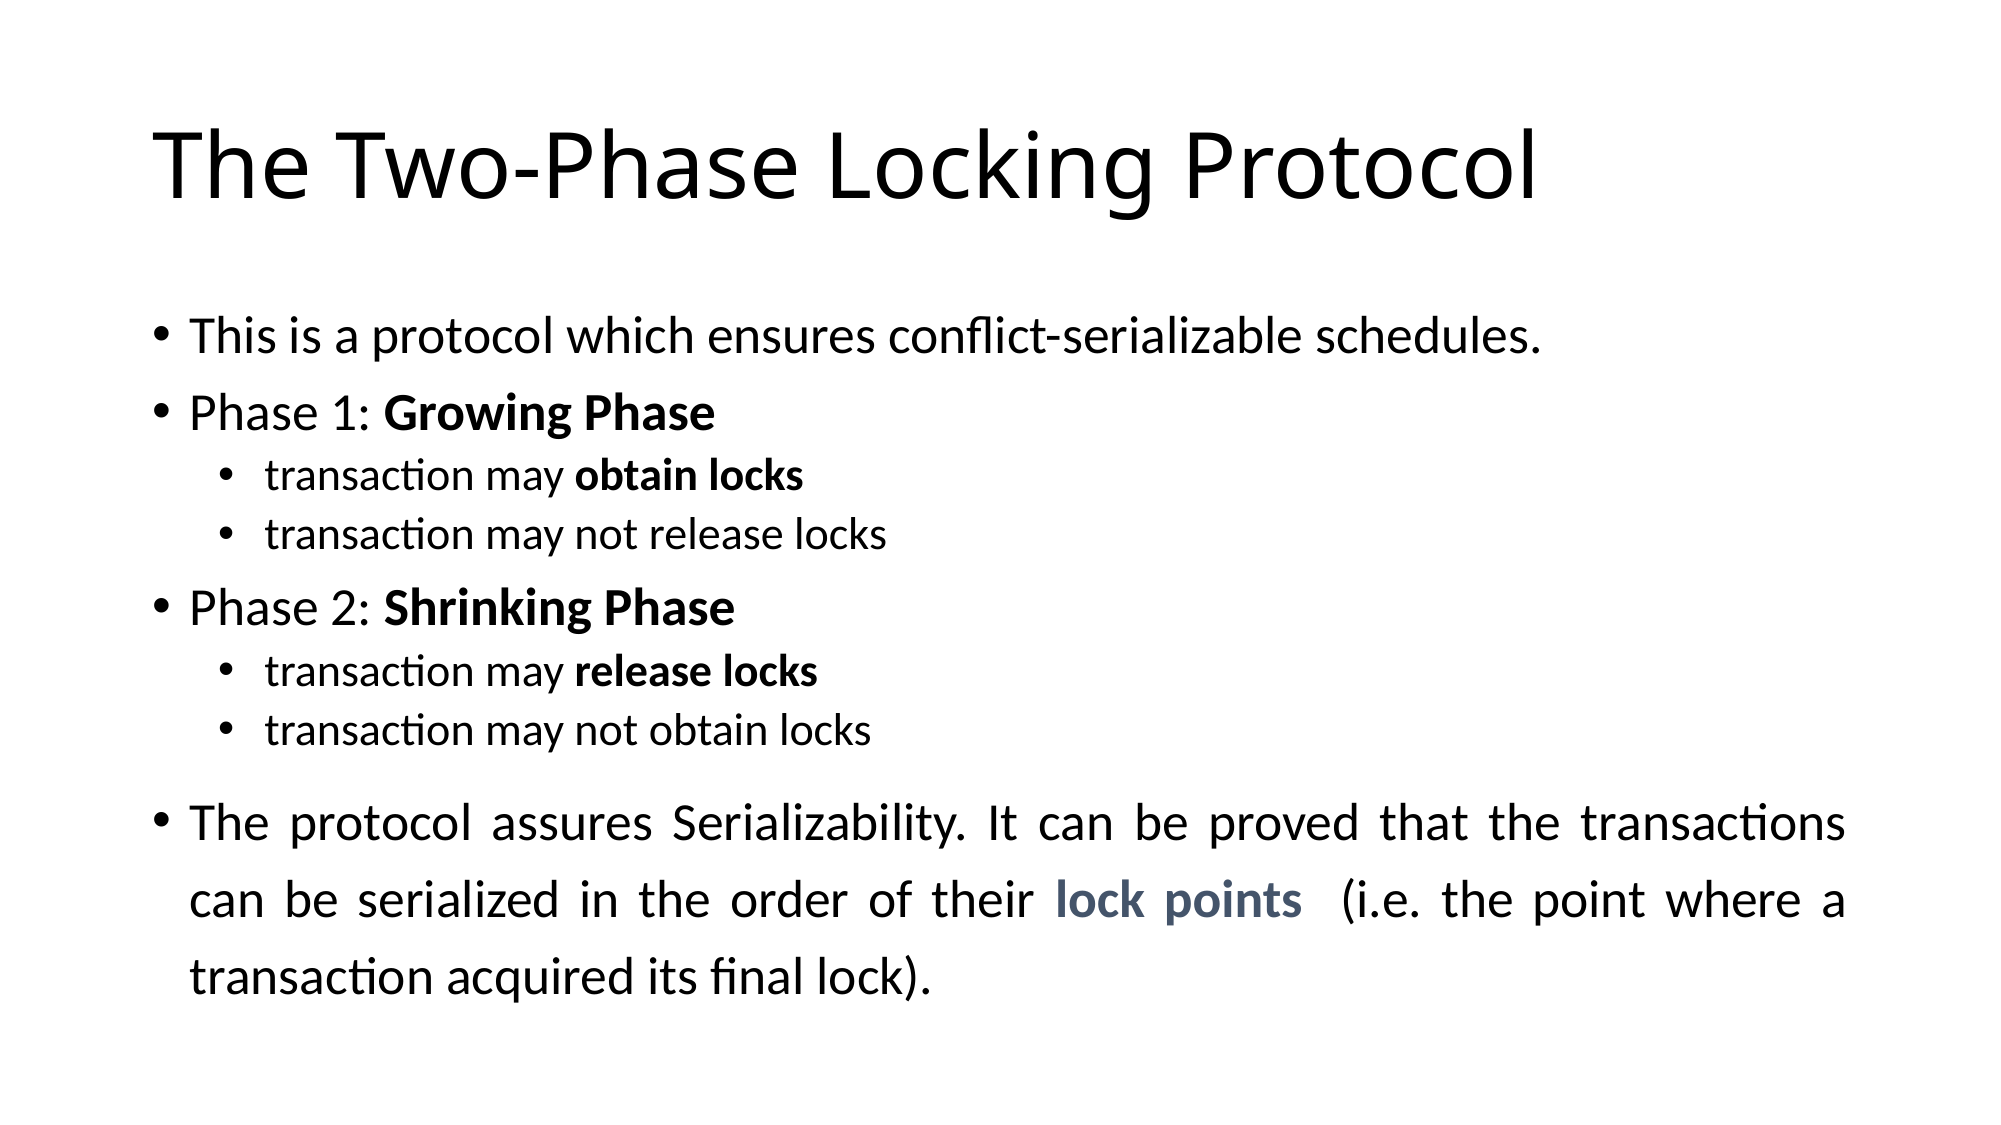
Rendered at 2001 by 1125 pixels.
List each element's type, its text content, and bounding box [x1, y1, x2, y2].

title The Two-Phase Locking Protocol [137, 59, 1863, 278]
list This is a protocol which ensures conflict-serializable schedules. Phase 1: Growing Phase transaction may obtain locks transaction may not release locks Phase 2: Shrinking Phase transaction may release locks transaction may not obtain locks The protocol assures Serializability. It can be proved that the transactions can be serialized in the order of their lock points (i.e. the point where a transaction acquired its final lock). [137, 299, 1863, 1014]
